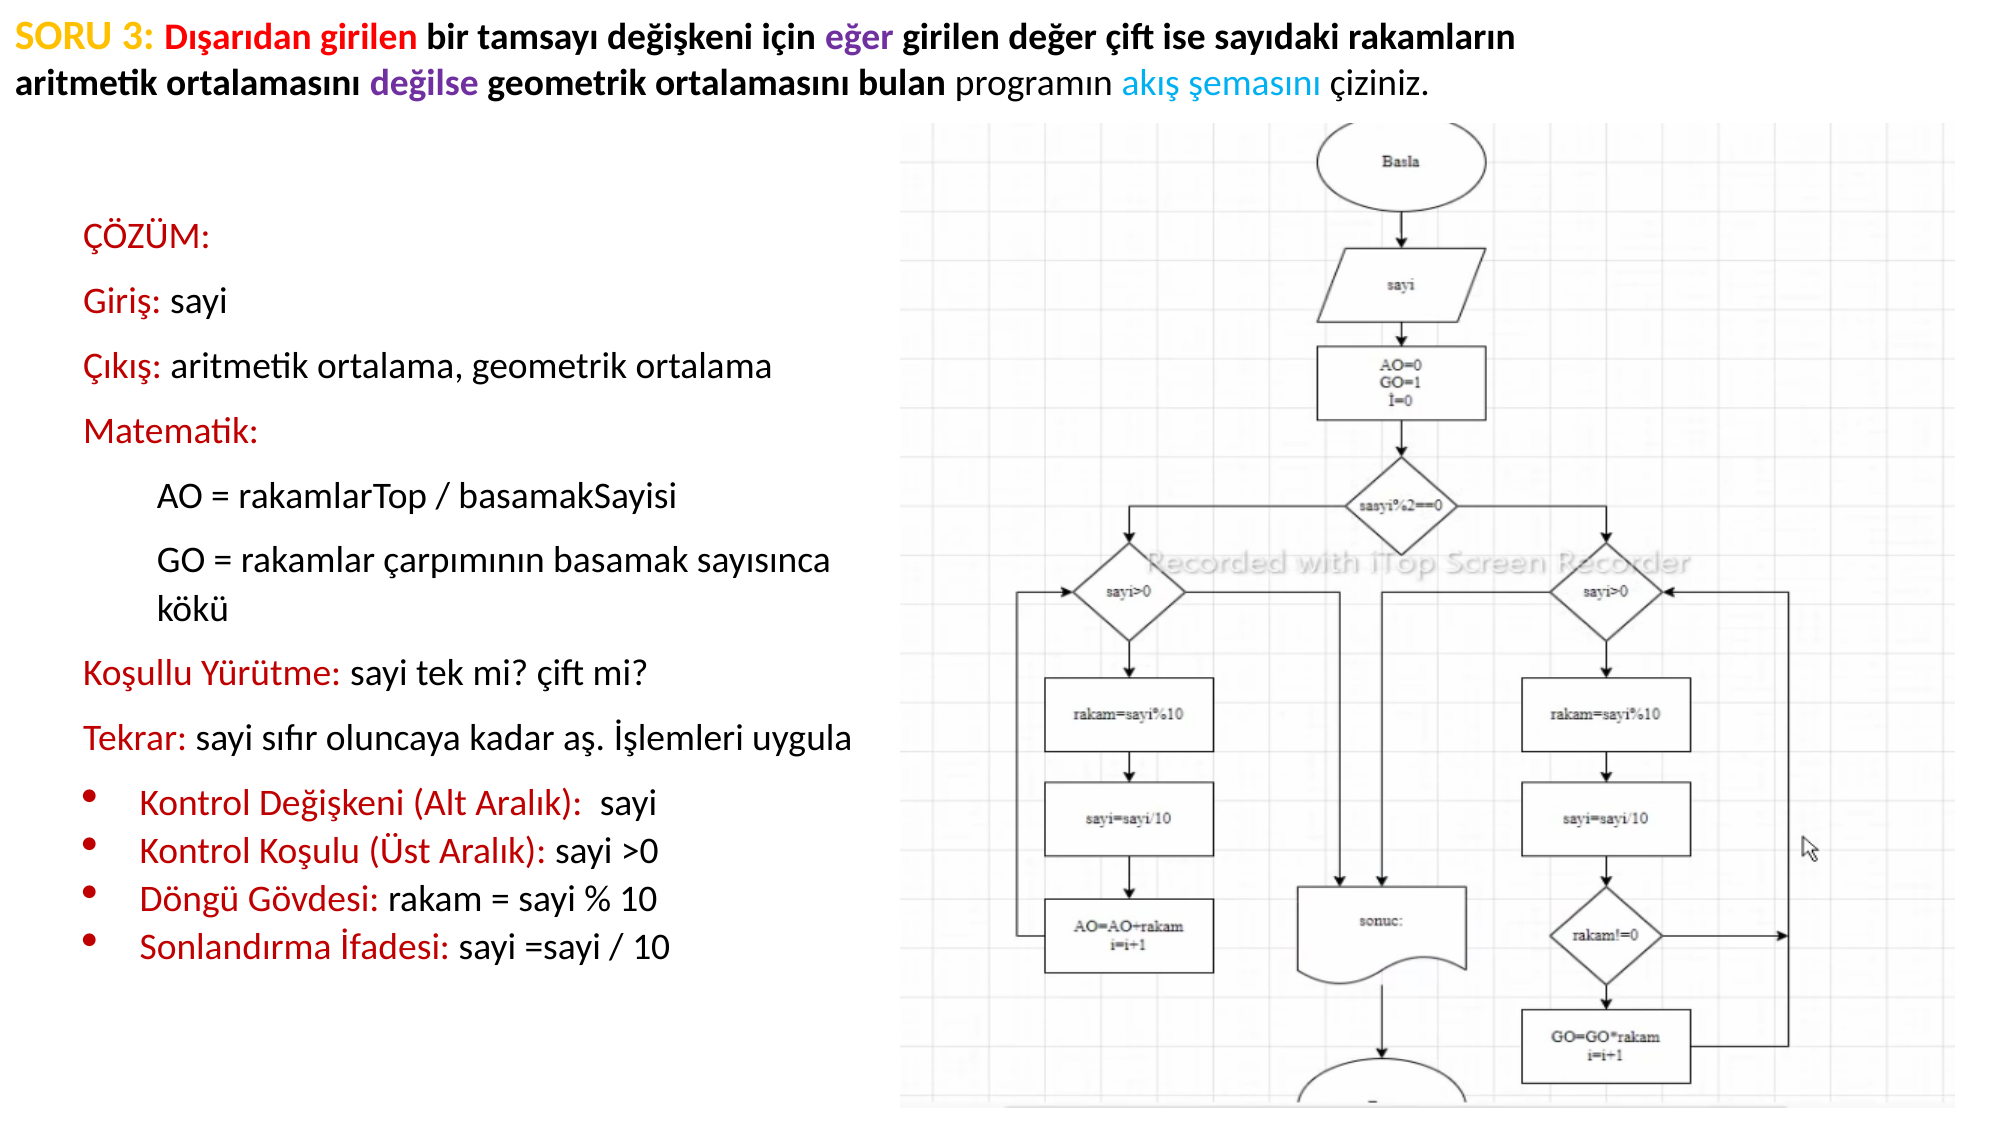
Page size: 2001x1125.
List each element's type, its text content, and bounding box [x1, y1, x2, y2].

text_box ÇÖZÜM: Giriş: sayi Çıkış: aritmetik ortalama, geometrik ortalama Matematik: AO = rakamlarTop / basamakSayisi GO = rakamlar çarpımının basamak sayısınca kökü Koşullu Yürütme: sayi tek mi? çift mi? Tekrar: sayi sıfır oluncaya kadar aş. İşlemleri uygula Kontrol Değişkeni (Alt Aralık): sayi Kontrol Koşulu (Üst Aralık): sayi >0 Döngü Gövdesi: rakam = sayi % 10 Sonlandırma İfadesi: sayi =sayi / 10 [68, 200, 899, 975]
picture [899, 123, 1955, 1108]
text_box SORU 3: Dışarıdan girilen bir tamsayı değişkeni için eğer girilen değer çift ise sayıdaki rakamların aritmetik ortalamasını değilse geometrik ortalamasını bulan programın akış şemasını çiziniz. [0, 0, 1652, 110]
